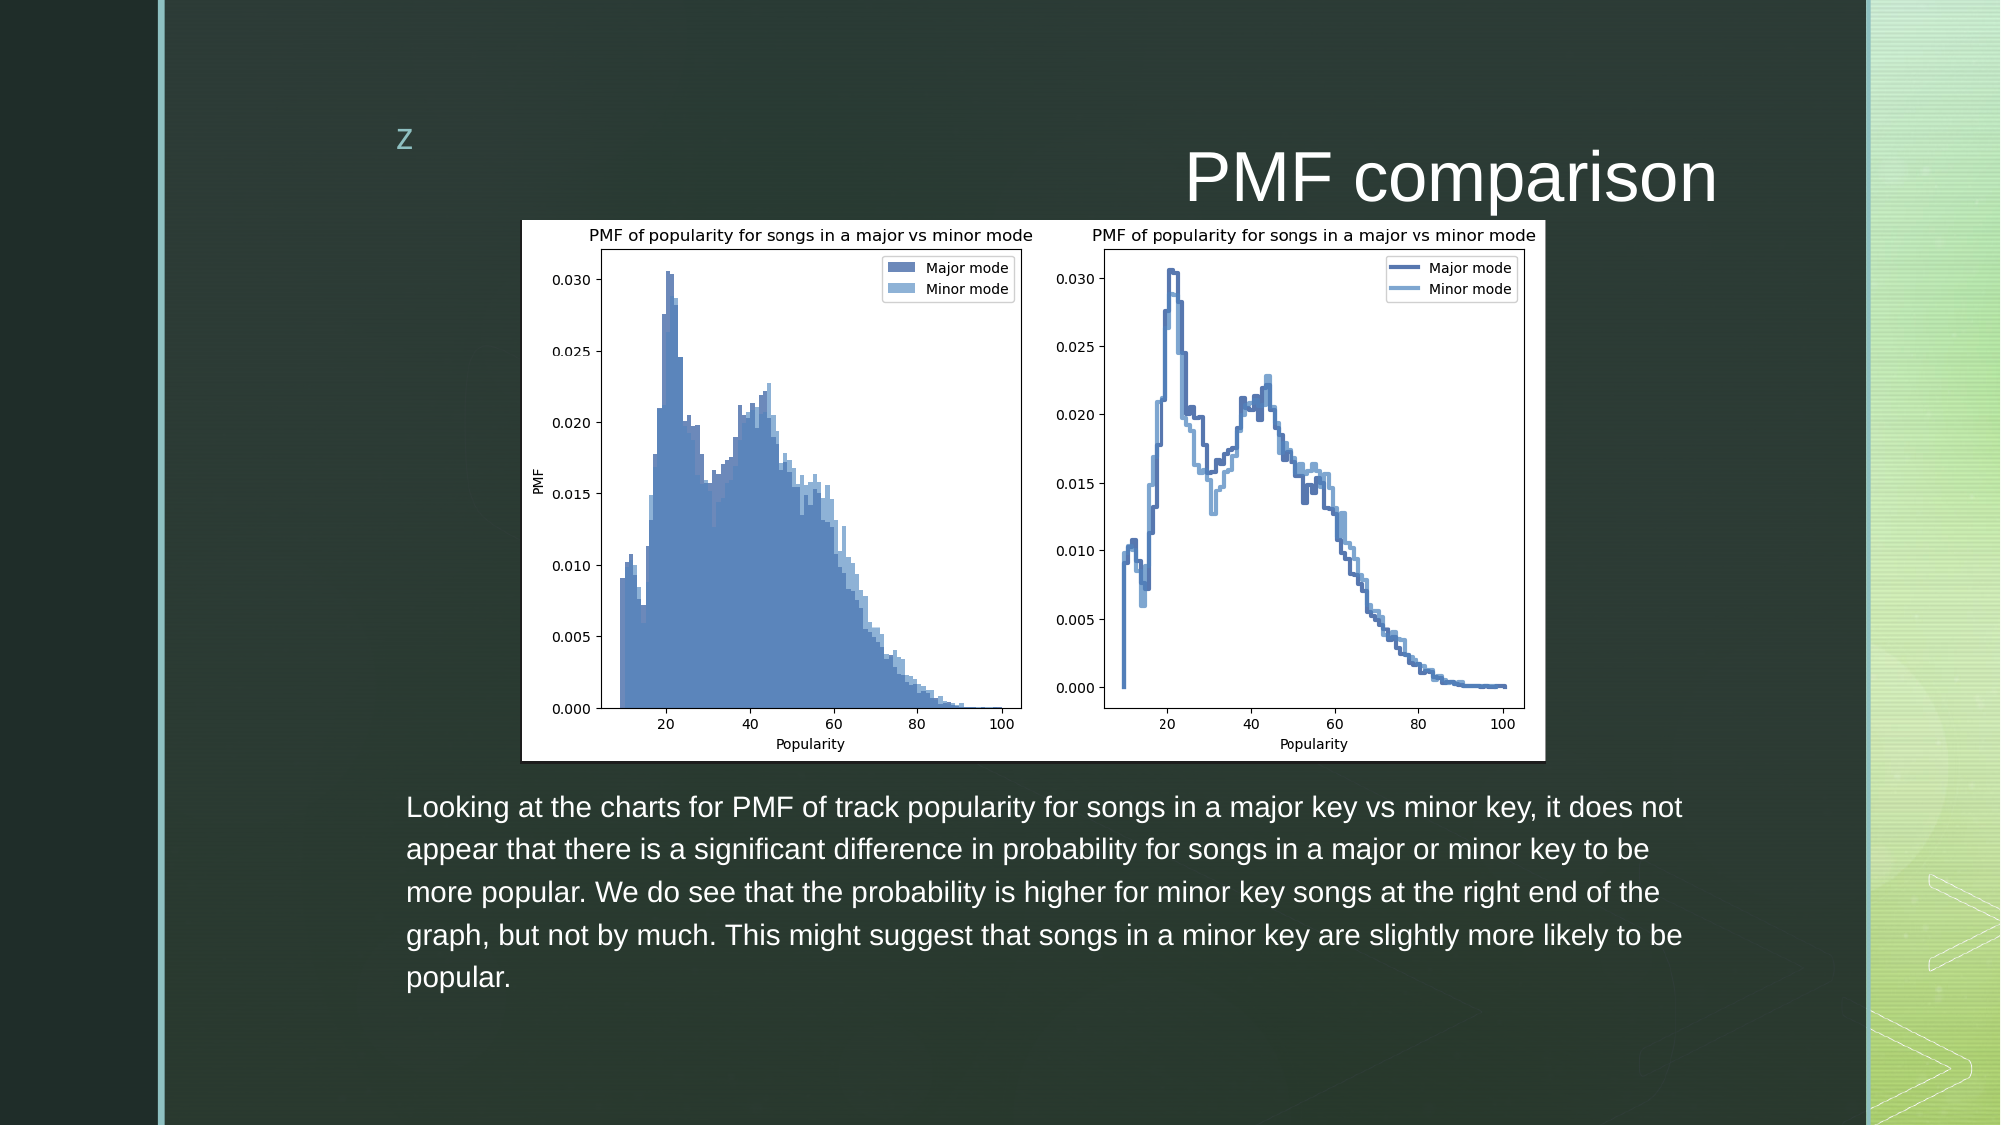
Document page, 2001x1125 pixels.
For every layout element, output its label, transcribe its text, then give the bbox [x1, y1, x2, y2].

title PMF comparison [428, 132, 1734, 310]
picture [519, 220, 1546, 765]
picture [1871, 0, 2001, 1125]
list Looking at the charts for PMF of track popularity for songs in a major key vs minor key, it does not appear that there is a significant difference in probability for songs in a major or minor key to be more popular. We do see that the probability is higher for minor key songs at the right end of the graph, but not by much. This might suggest that songs in a minor key are slightly more likely to be popular. [391, 772, 1715, 1002]
